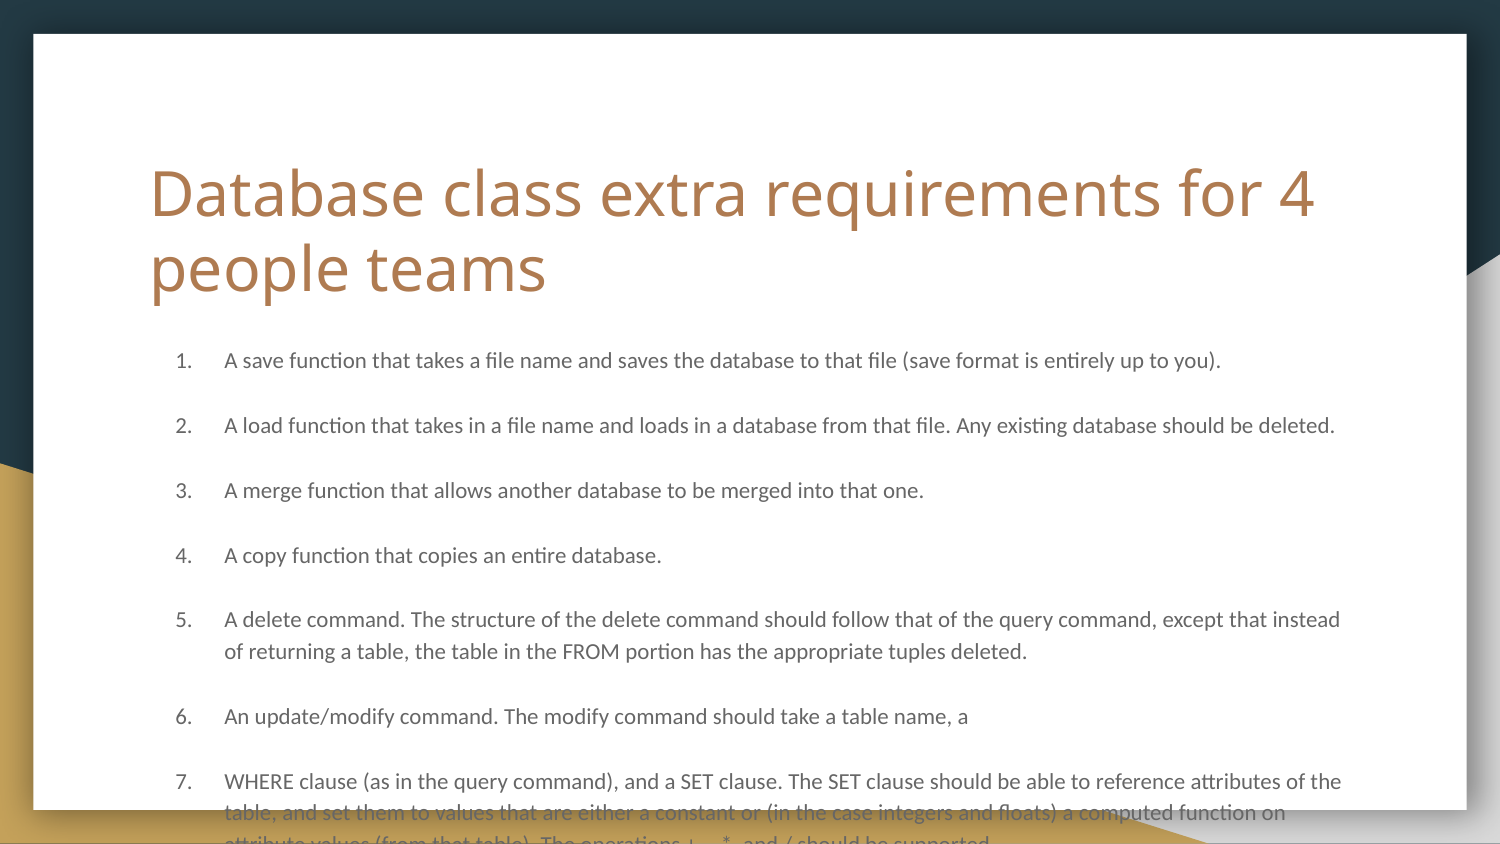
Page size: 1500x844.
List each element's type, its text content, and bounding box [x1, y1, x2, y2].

title Database class extra requirements for 4 people teams [134, 138, 1366, 296]
list A save function that takes a file name and saves the database to that file (save format is entirely up to you). A load function that takes in a file name and loads in a database from that file. Any existing database should be deleted. A merge function that allows another database to be merged into that one. A copy function that copies an entire database. A delete command. The structure of the delete command should follow that of the query command, except that instead of returning a table, the table in the FROM portion has the appropriate tuples deleted. An update/modify command. The modify command should take a table name, a WHERE clause (as in the query command), and a SET clause. The SET clause should be able to reference attributes of the table, and set them to values that are either a constant or (in the case integers and floats) a computed function on attribute values (from that table). The operations +,-, *, and / should be supported [134, 326, 1366, 729]
